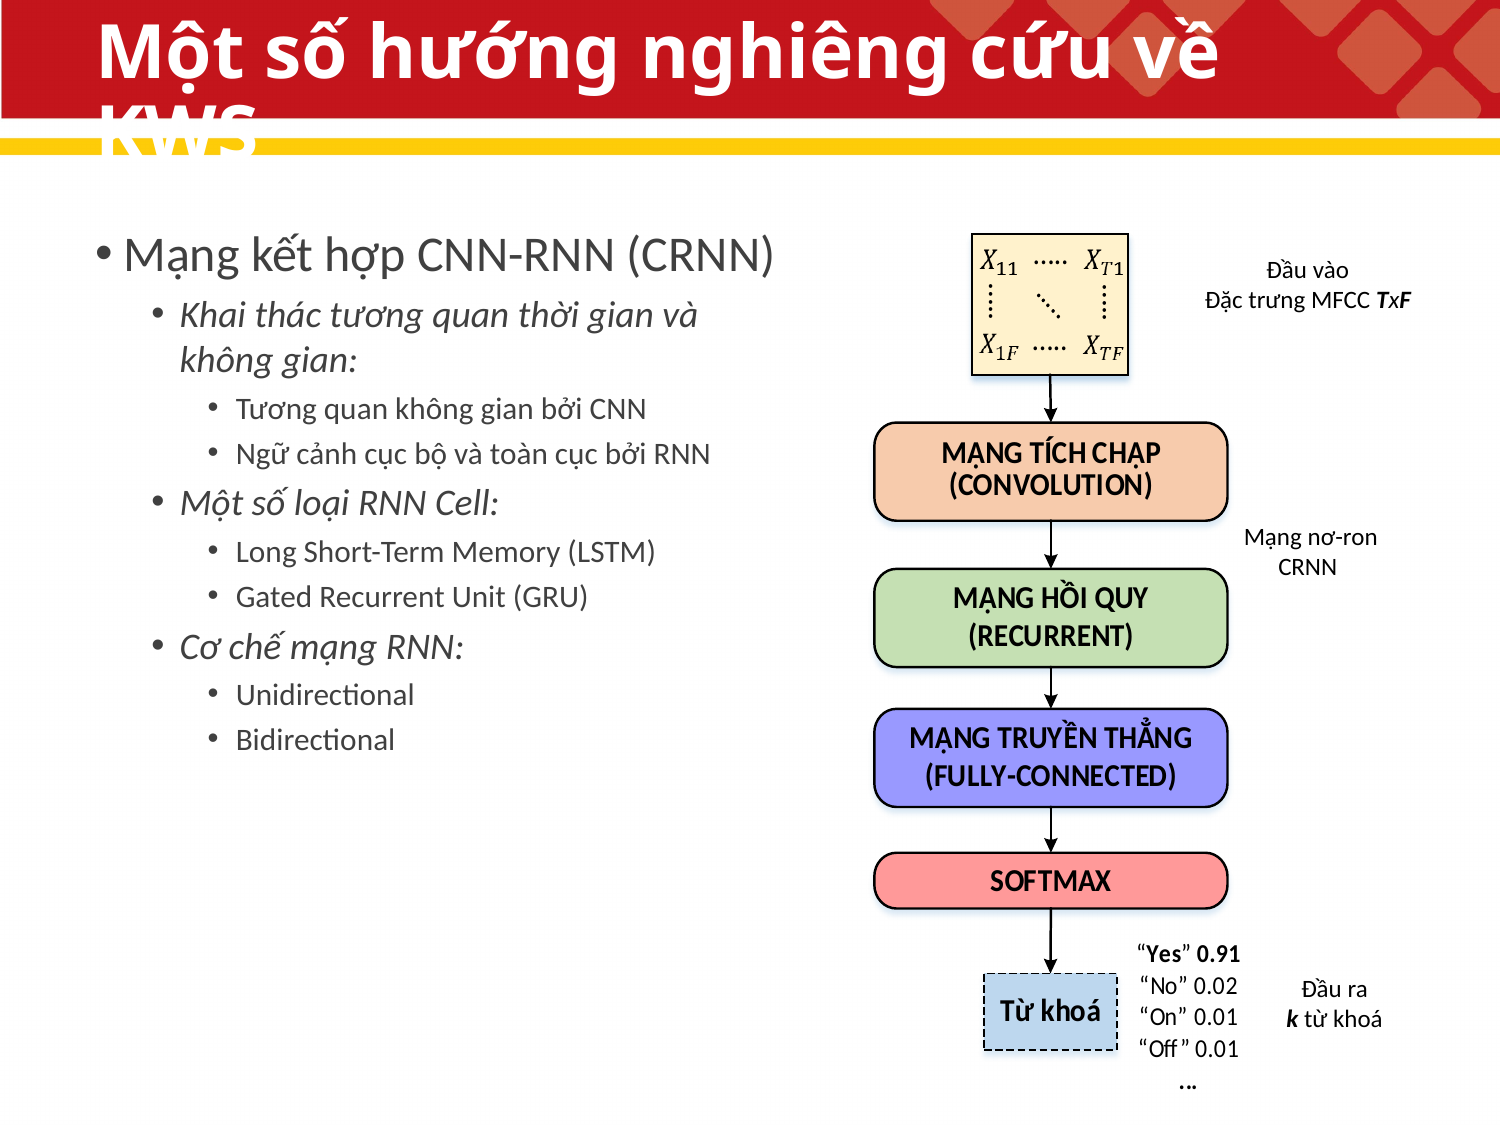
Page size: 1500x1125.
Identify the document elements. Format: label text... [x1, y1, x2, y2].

picture [0, 0, 1500, 1125]
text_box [863, 220, 1437, 1111]
list Mạng kết hợp CNN-RNN (CRNN) Khai thác tương quan thời gian và không gian: Tương quan không gian bởi CNN Ngữ cảnh cục bộ và toàn cục bởi RNN Một số loại RNN Cell: Long Short-Term Memory (LSTM) Gated Recurrent Unit (GRU) Cơ chế mạng RNN: Unidirectional Bidirectional [80, 220, 802, 1025]
title Một số hướng nghiêng cứu về KWS [80, 0, 1397, 204]
